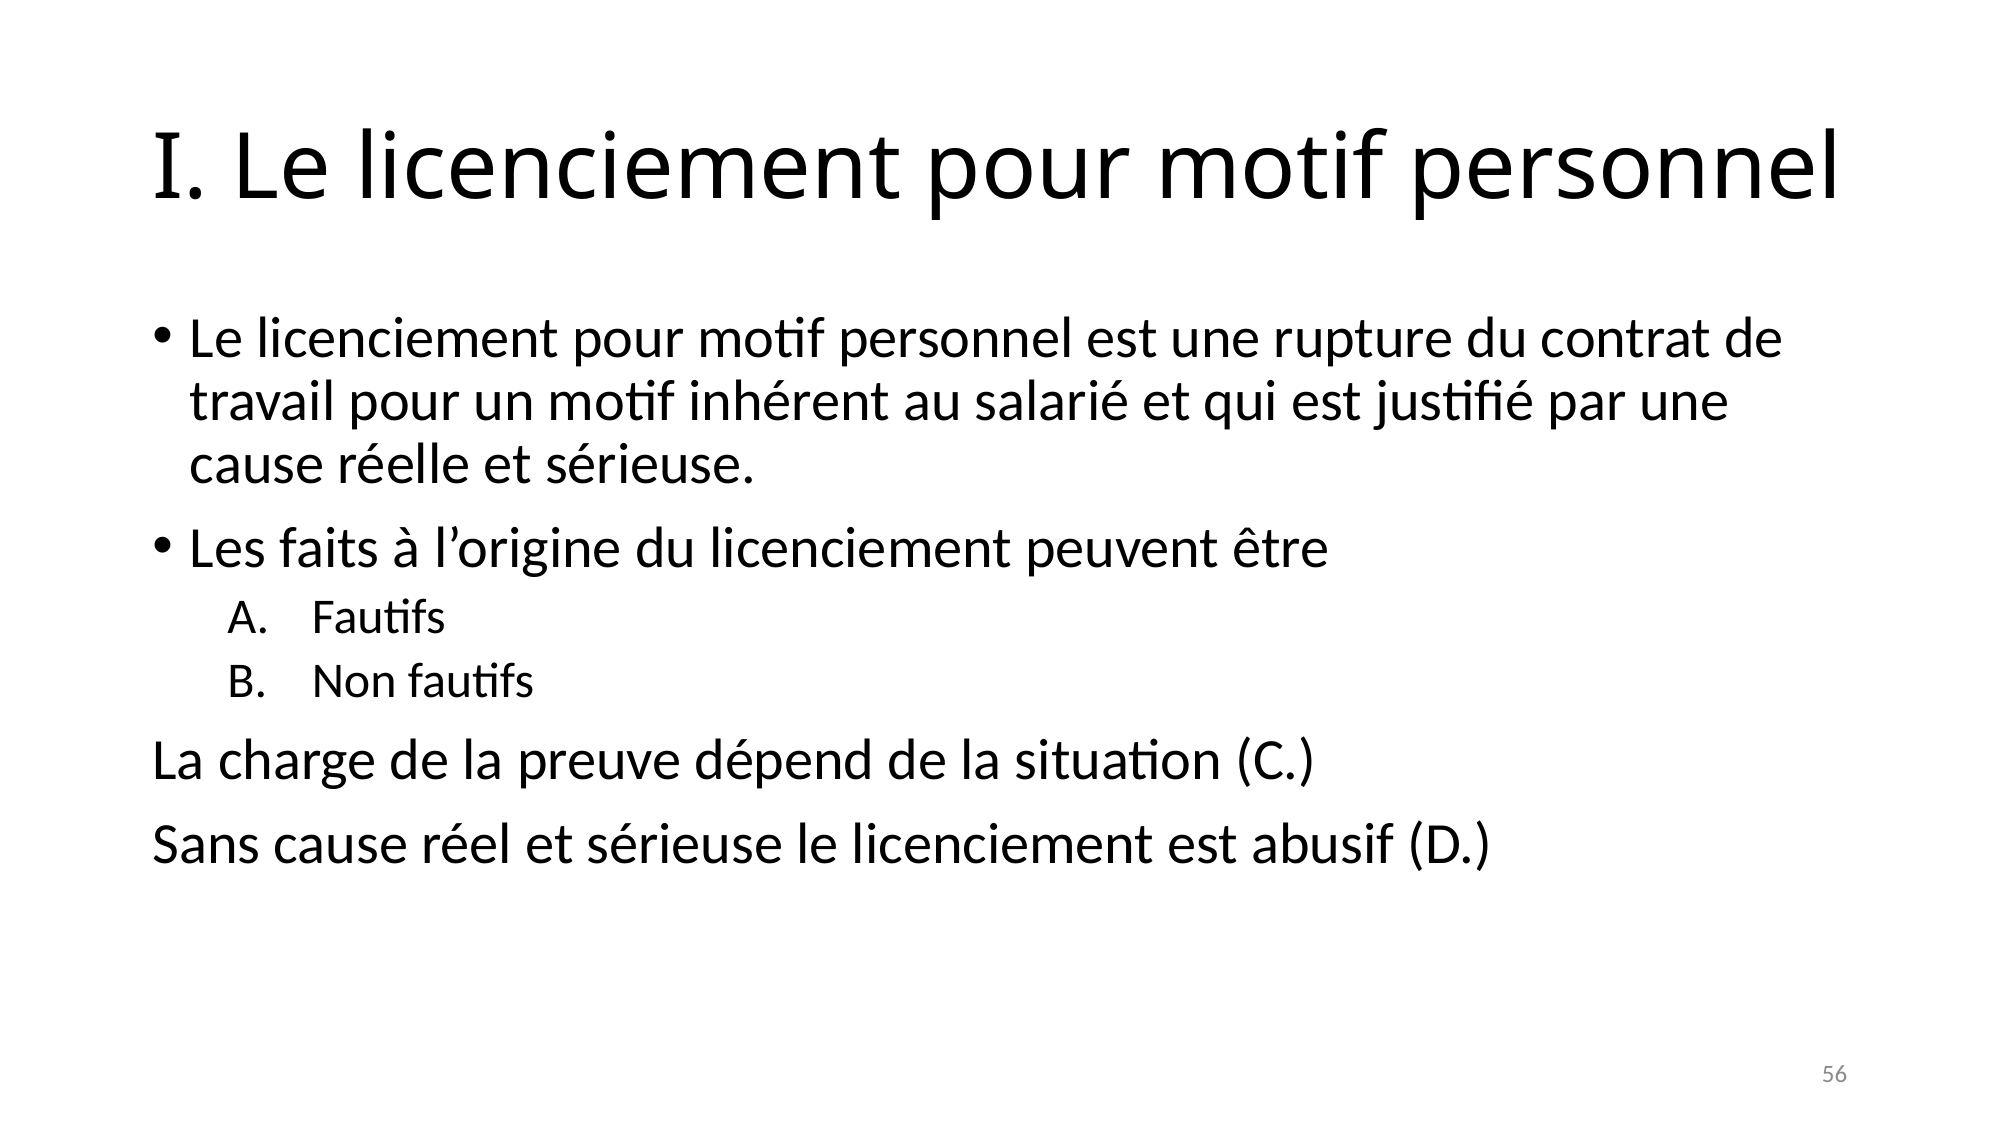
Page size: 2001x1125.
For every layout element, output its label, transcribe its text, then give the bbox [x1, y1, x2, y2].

list Le licenciement pour motif personnel est une rupture du contrat de travail pour un motif inhérent au salarié et qui est justifié par une cause réelle et sérieuse. Les faits à l’origine du licenciement peuvent être Fautifs Non fautifs La charge de la preuve dépend de la situation (C.) Sans cause réel et sérieuse le licenciement est abusif (D.) [137, 299, 1863, 1014]
slide_number 56 [1412, 1042, 1863, 1103]
title I. Le licenciement pour motif personnel [137, 59, 1863, 278]
